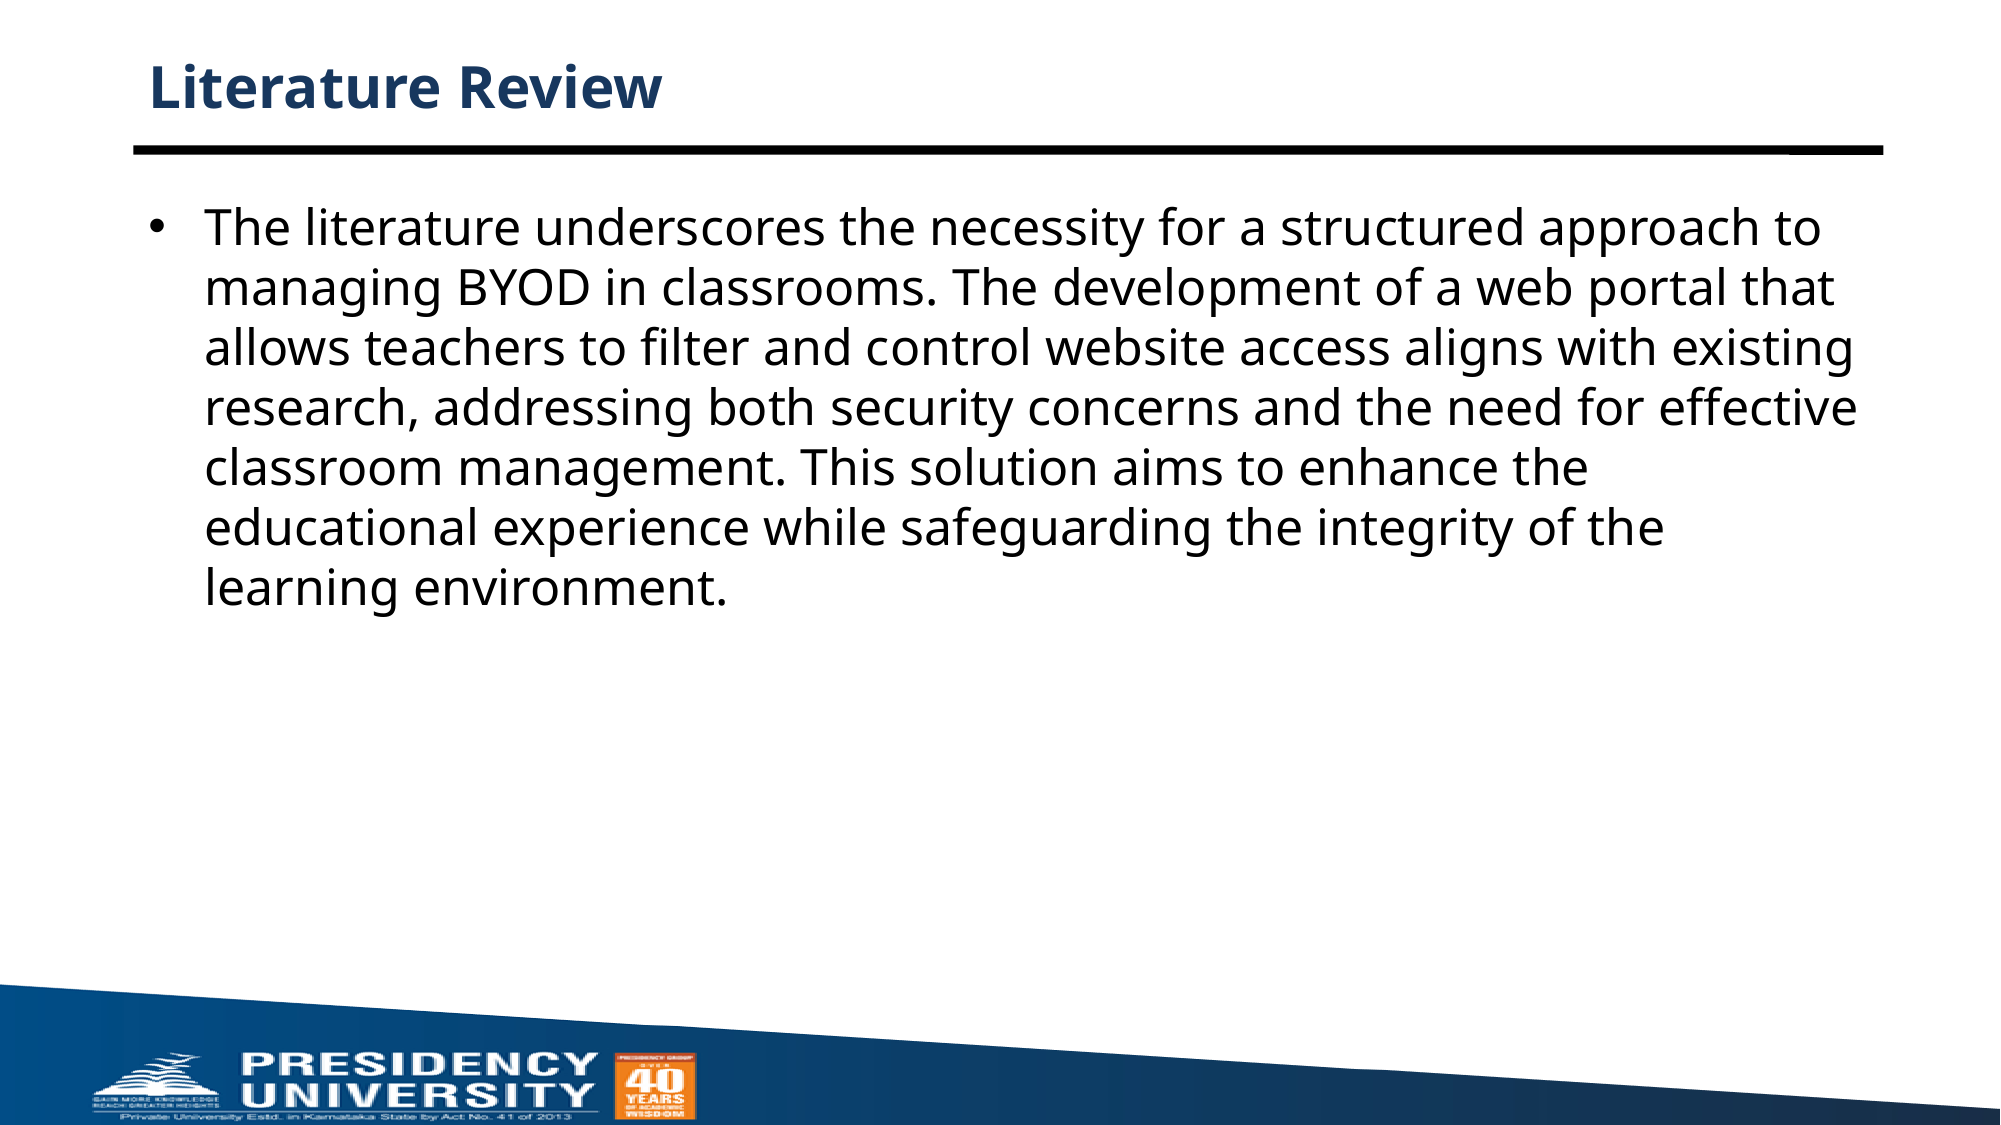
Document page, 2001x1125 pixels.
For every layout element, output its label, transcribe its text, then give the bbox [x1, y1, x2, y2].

list The literature underscores the necessity for a structured approach to managing BYOD in classrooms. The development of a web portal that allows teachers to filter and control website access aligns with existing research, addressing both security concerns and the need for effective classroom management. This solution aims to enhance the educational experience while safeguarding the integrity of the learning environment. [133, 187, 1884, 1000]
title Literature Review [133, 45, 1884, 125]
picture [0, 982, 2000, 1125]
